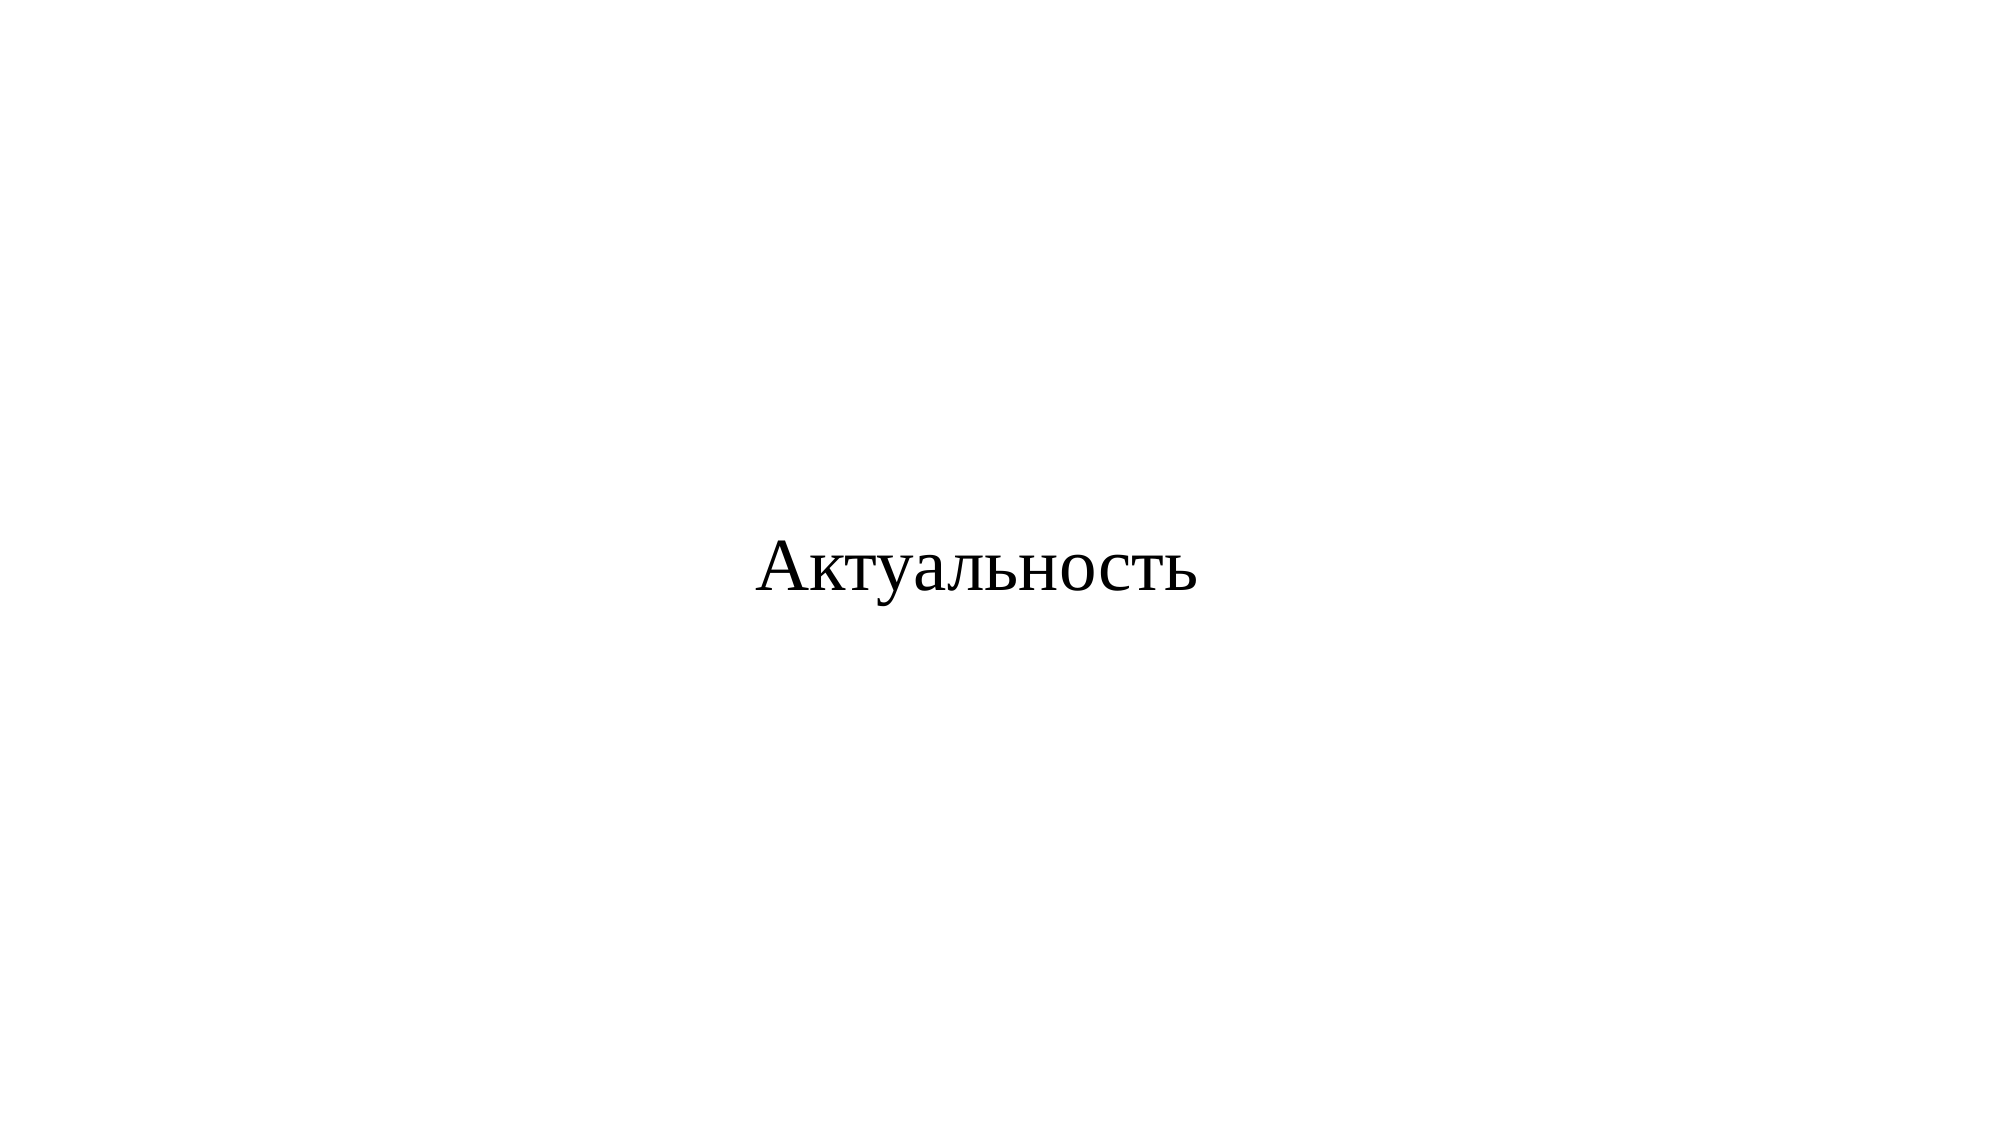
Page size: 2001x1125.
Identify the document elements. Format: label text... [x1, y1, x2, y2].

title Актуальность [740, 457, 1226, 676]
